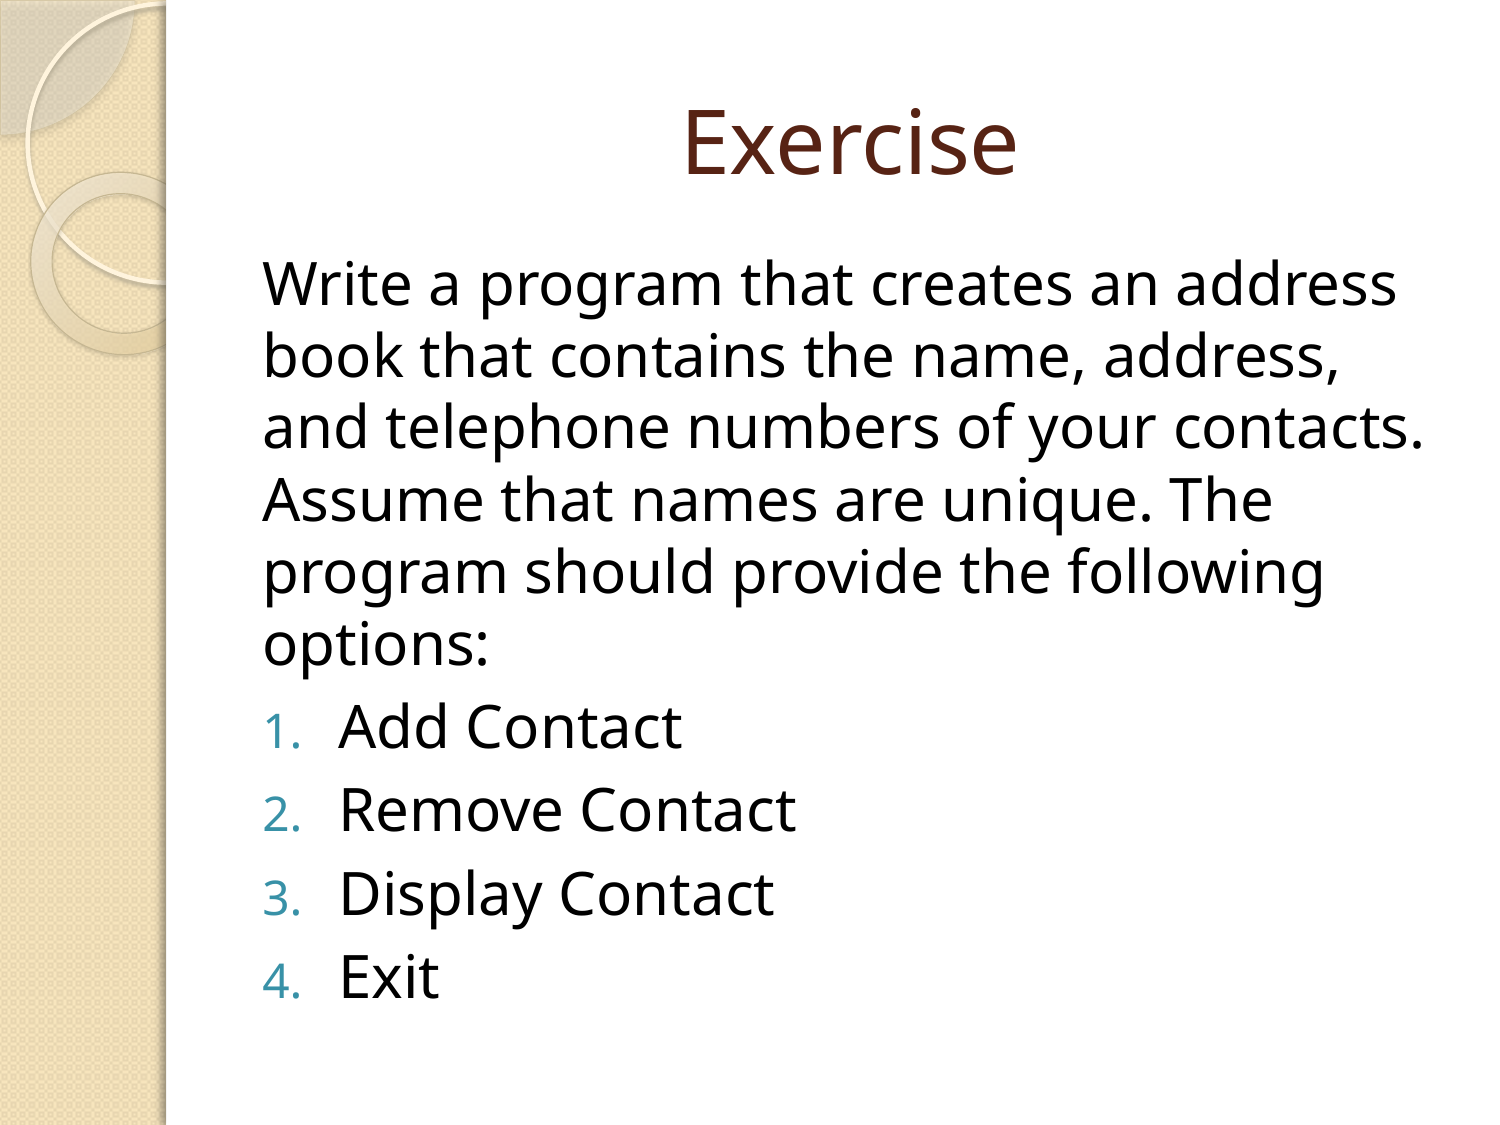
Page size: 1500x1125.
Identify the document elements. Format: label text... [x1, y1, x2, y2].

list Write a program that creates an address book that contains the name, address, and telephone numbers of your contacts. Assume that names are unique. The program should provide the following options: Add Contact Remove Contact Display Contact Exit [235, 237, 1466, 1025]
title Exercise [235, 45, 1466, 233]
